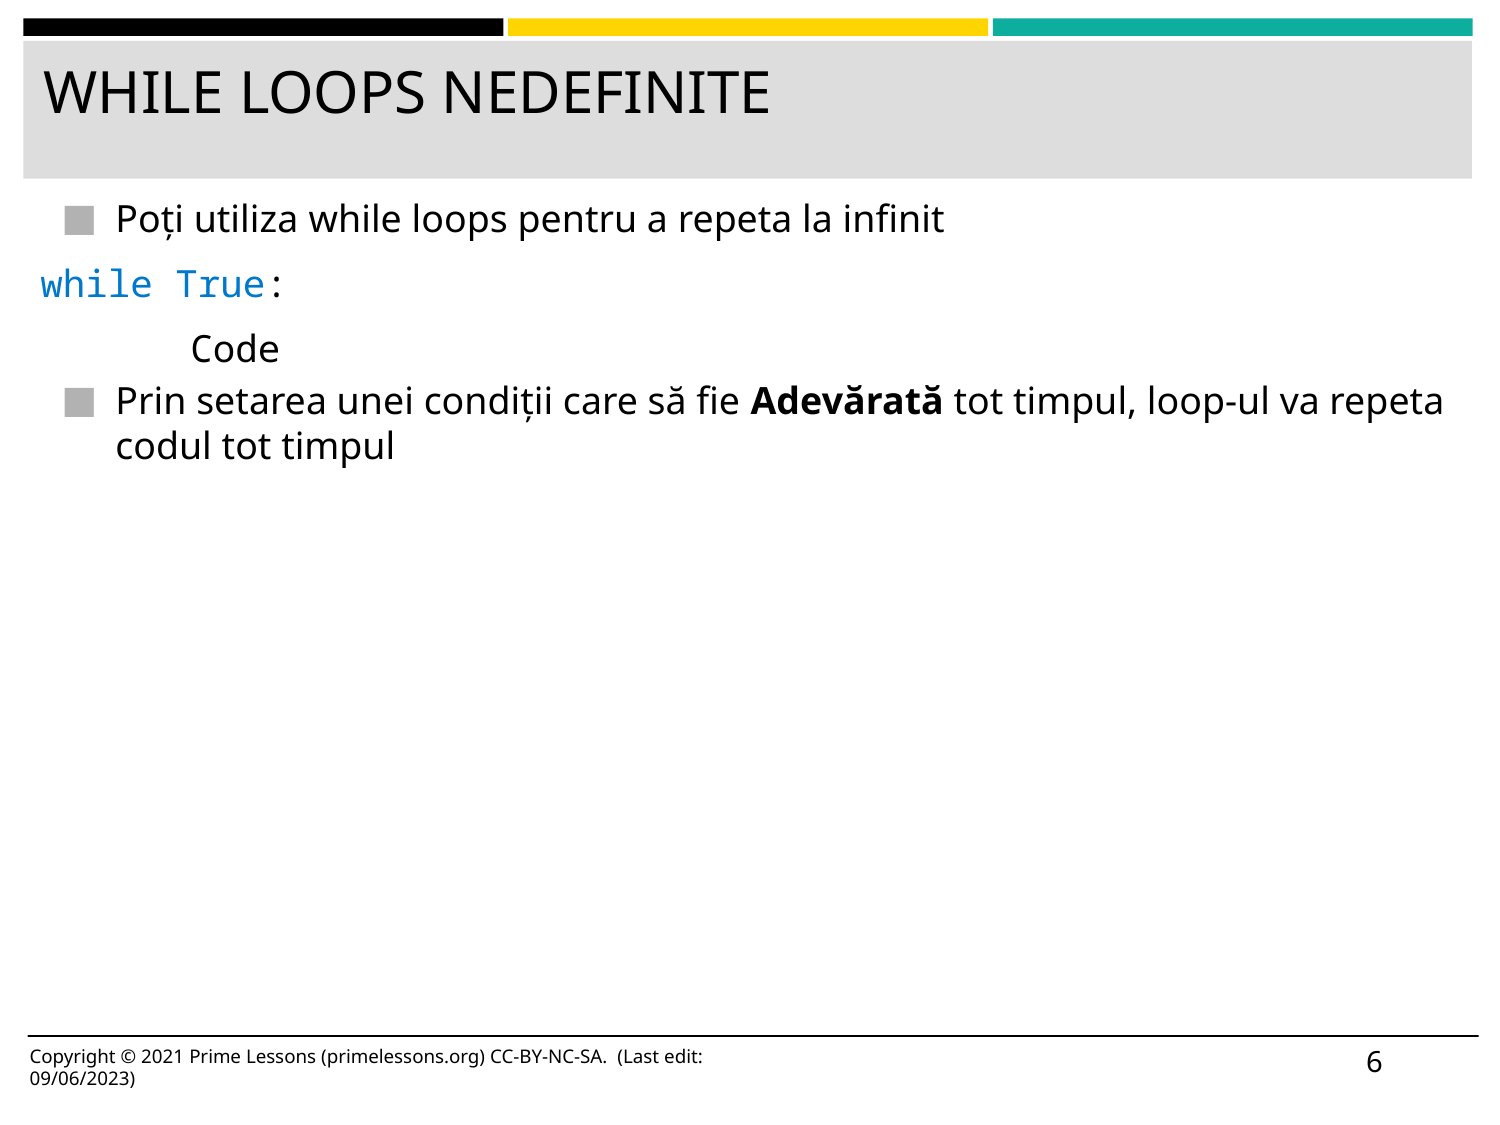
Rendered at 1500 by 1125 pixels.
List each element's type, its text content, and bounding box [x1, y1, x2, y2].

title WHILE LOOPS NEDEFINITE [28, 48, 1464, 172]
slide_number 6 [1351, 1036, 1478, 1097]
footer Copyright © 2021 Prime Lessons (primelessons.org) CC-BY-NC-SA. (Last edit: 09/06/2023) [14, 1036, 814, 1097]
list Poți utiliza while loops pentru a repeta la infinit while True: Code Prin setarea unei condiții care să fie Adevărată tot timpul, loop-ul va repeta codul tot timpul [25, 187, 1475, 1021]
